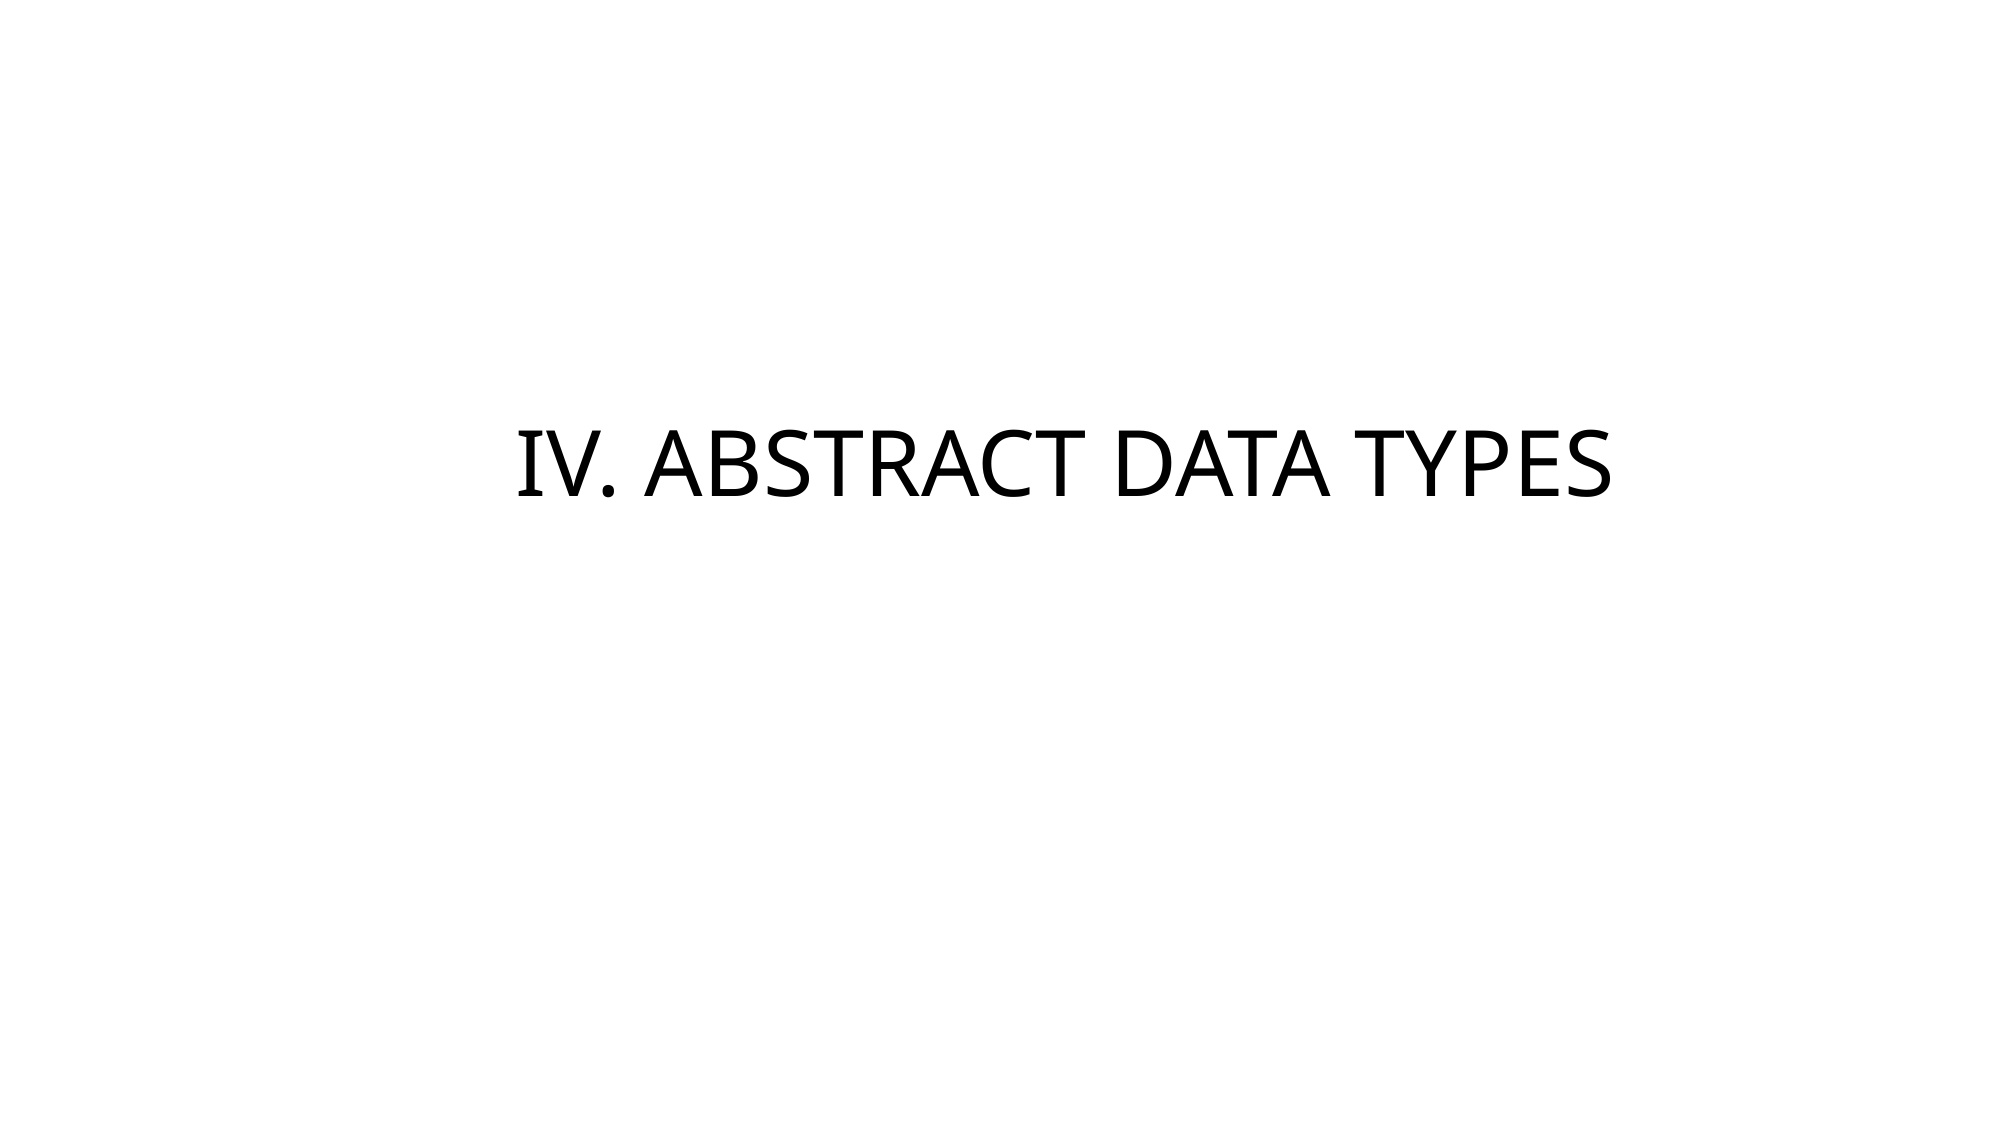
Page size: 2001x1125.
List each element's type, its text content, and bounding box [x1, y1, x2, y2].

title IV. ABSTRACT DATA TYPES [167, 345, 1793, 588]
